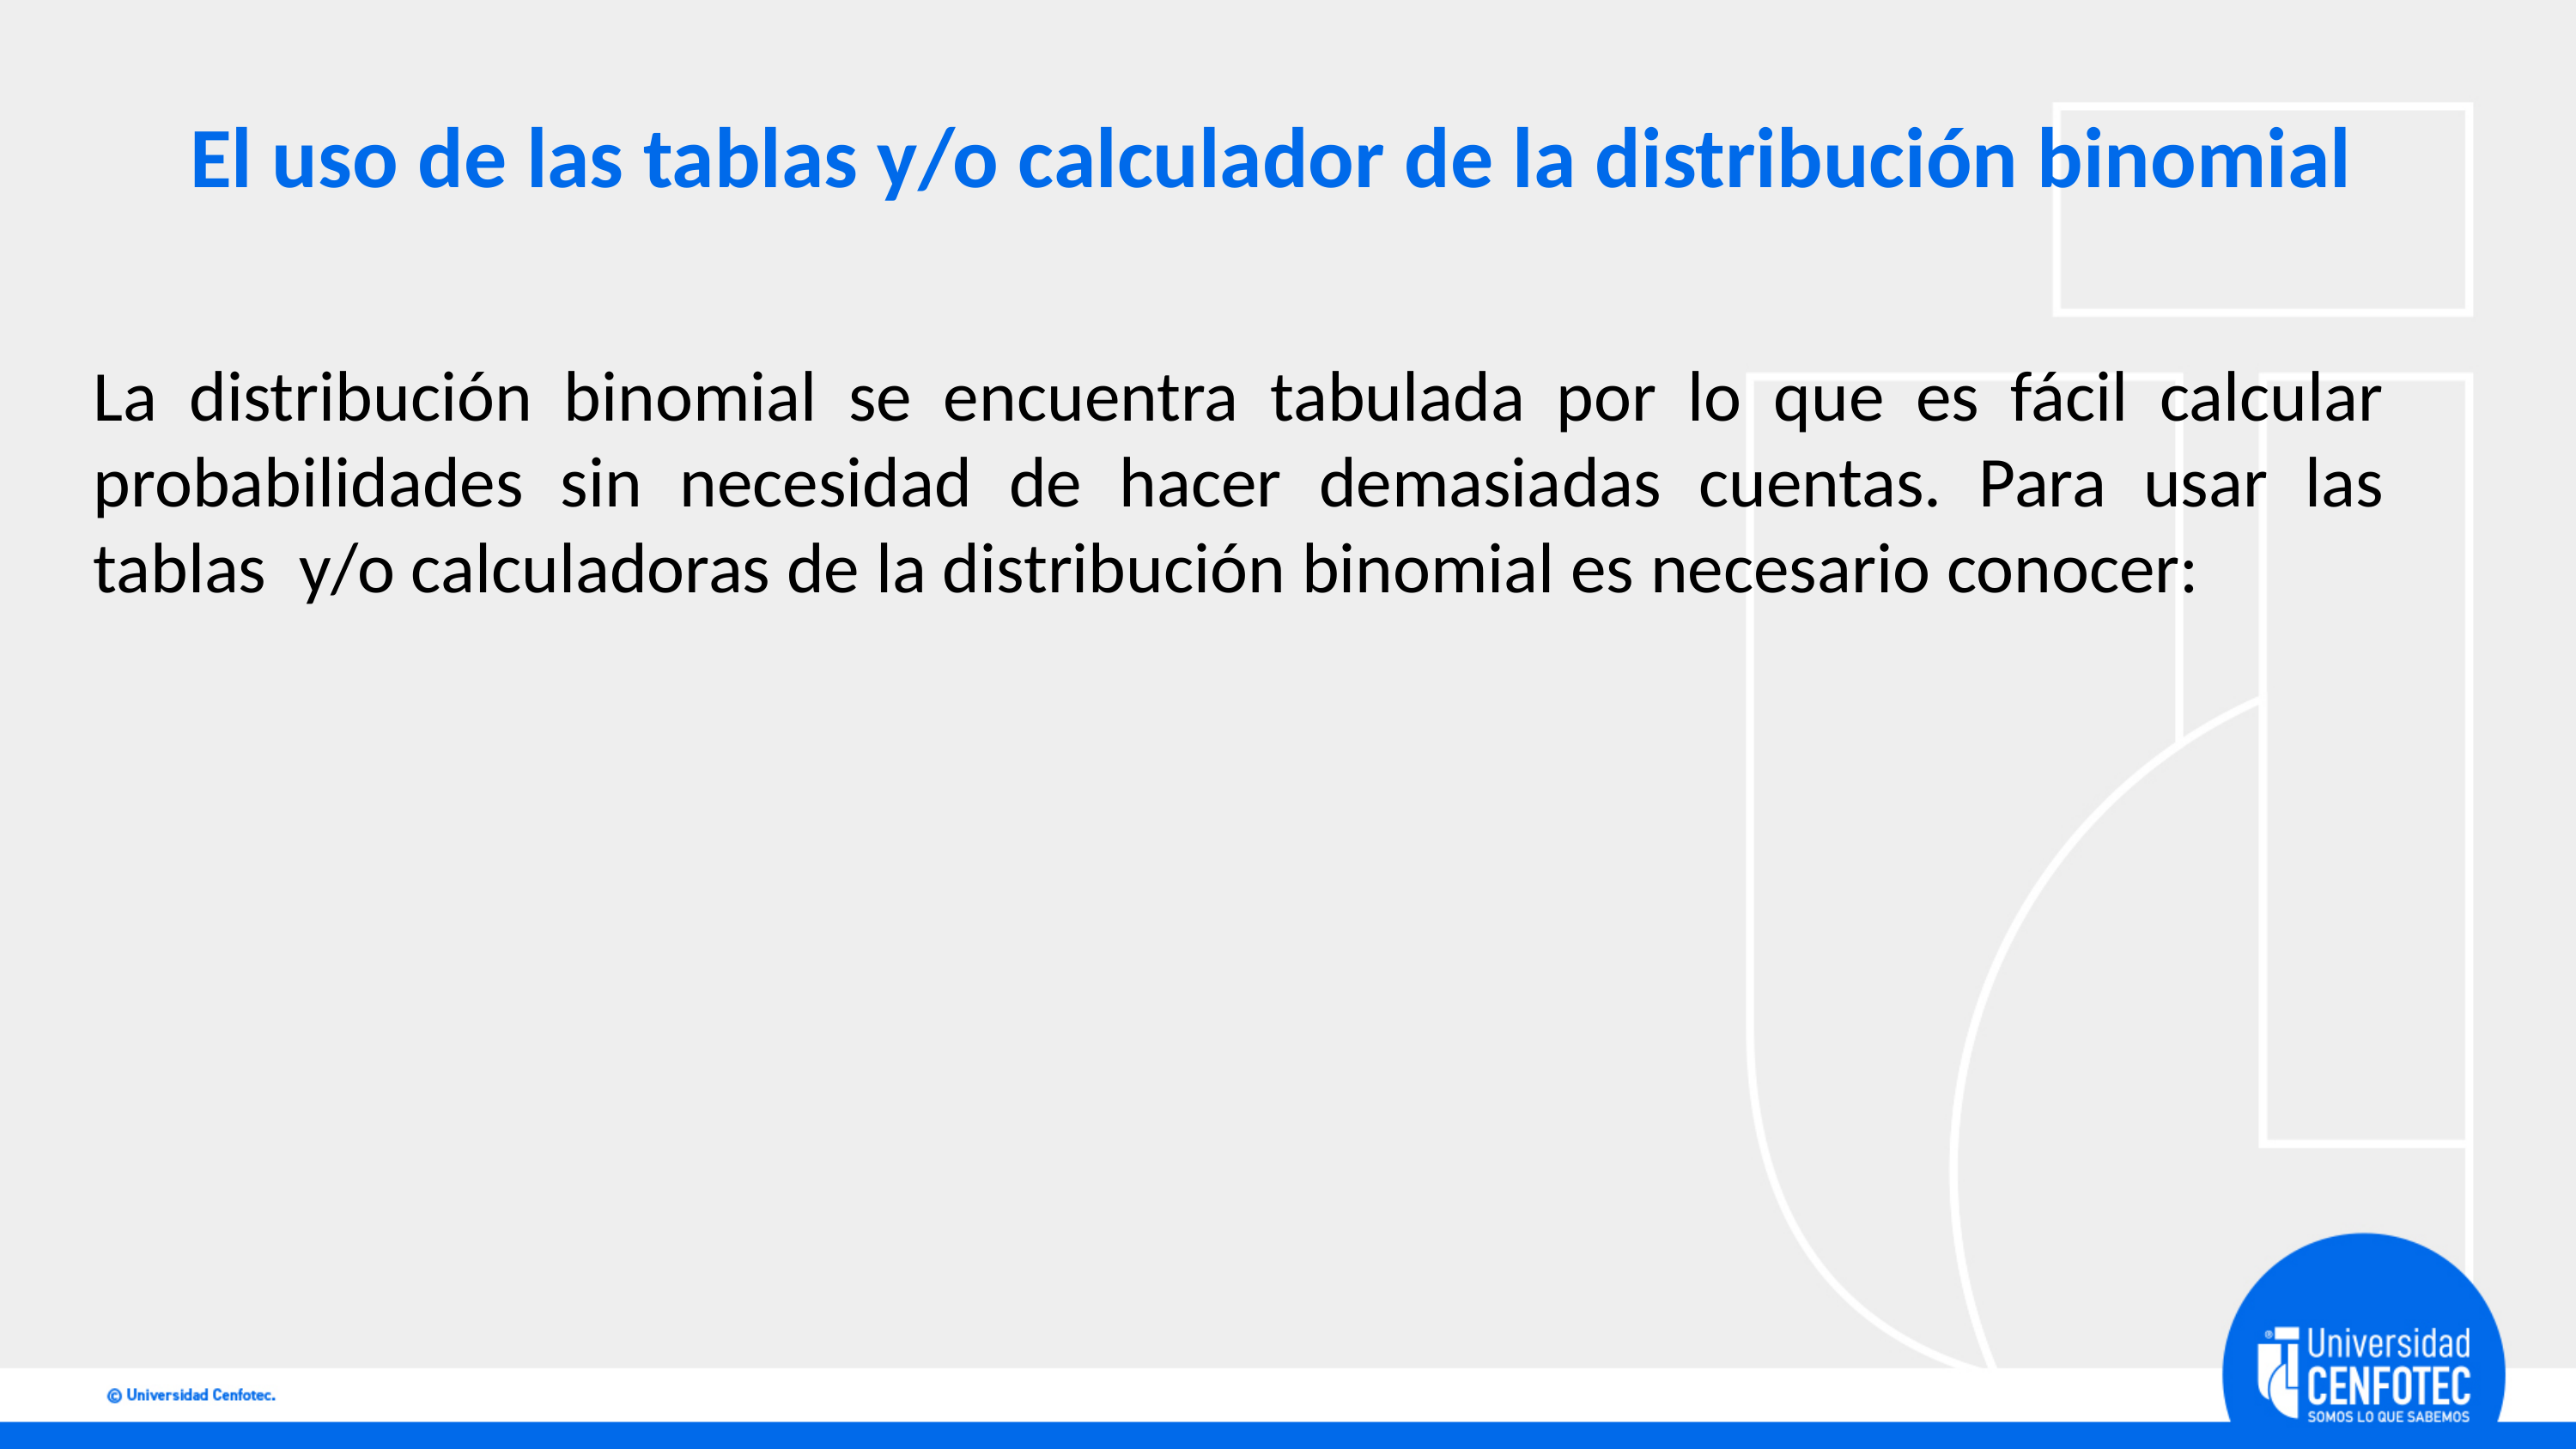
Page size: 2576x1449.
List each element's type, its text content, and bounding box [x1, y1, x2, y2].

list La distribución binomial se encuentra tabulada por lo que es fácil calcular probabilidades sin necesidad de hacer demasiadas cuentas. Para usar las tablas y/o calculadoras de la distribución binomial es necesario conocer: [80, 343, 2399, 1051]
title El uso de las tablas y/o calculador de la distribución binomial [177, 76, 2399, 243]
picture [0, 0, 2576, 1449]
